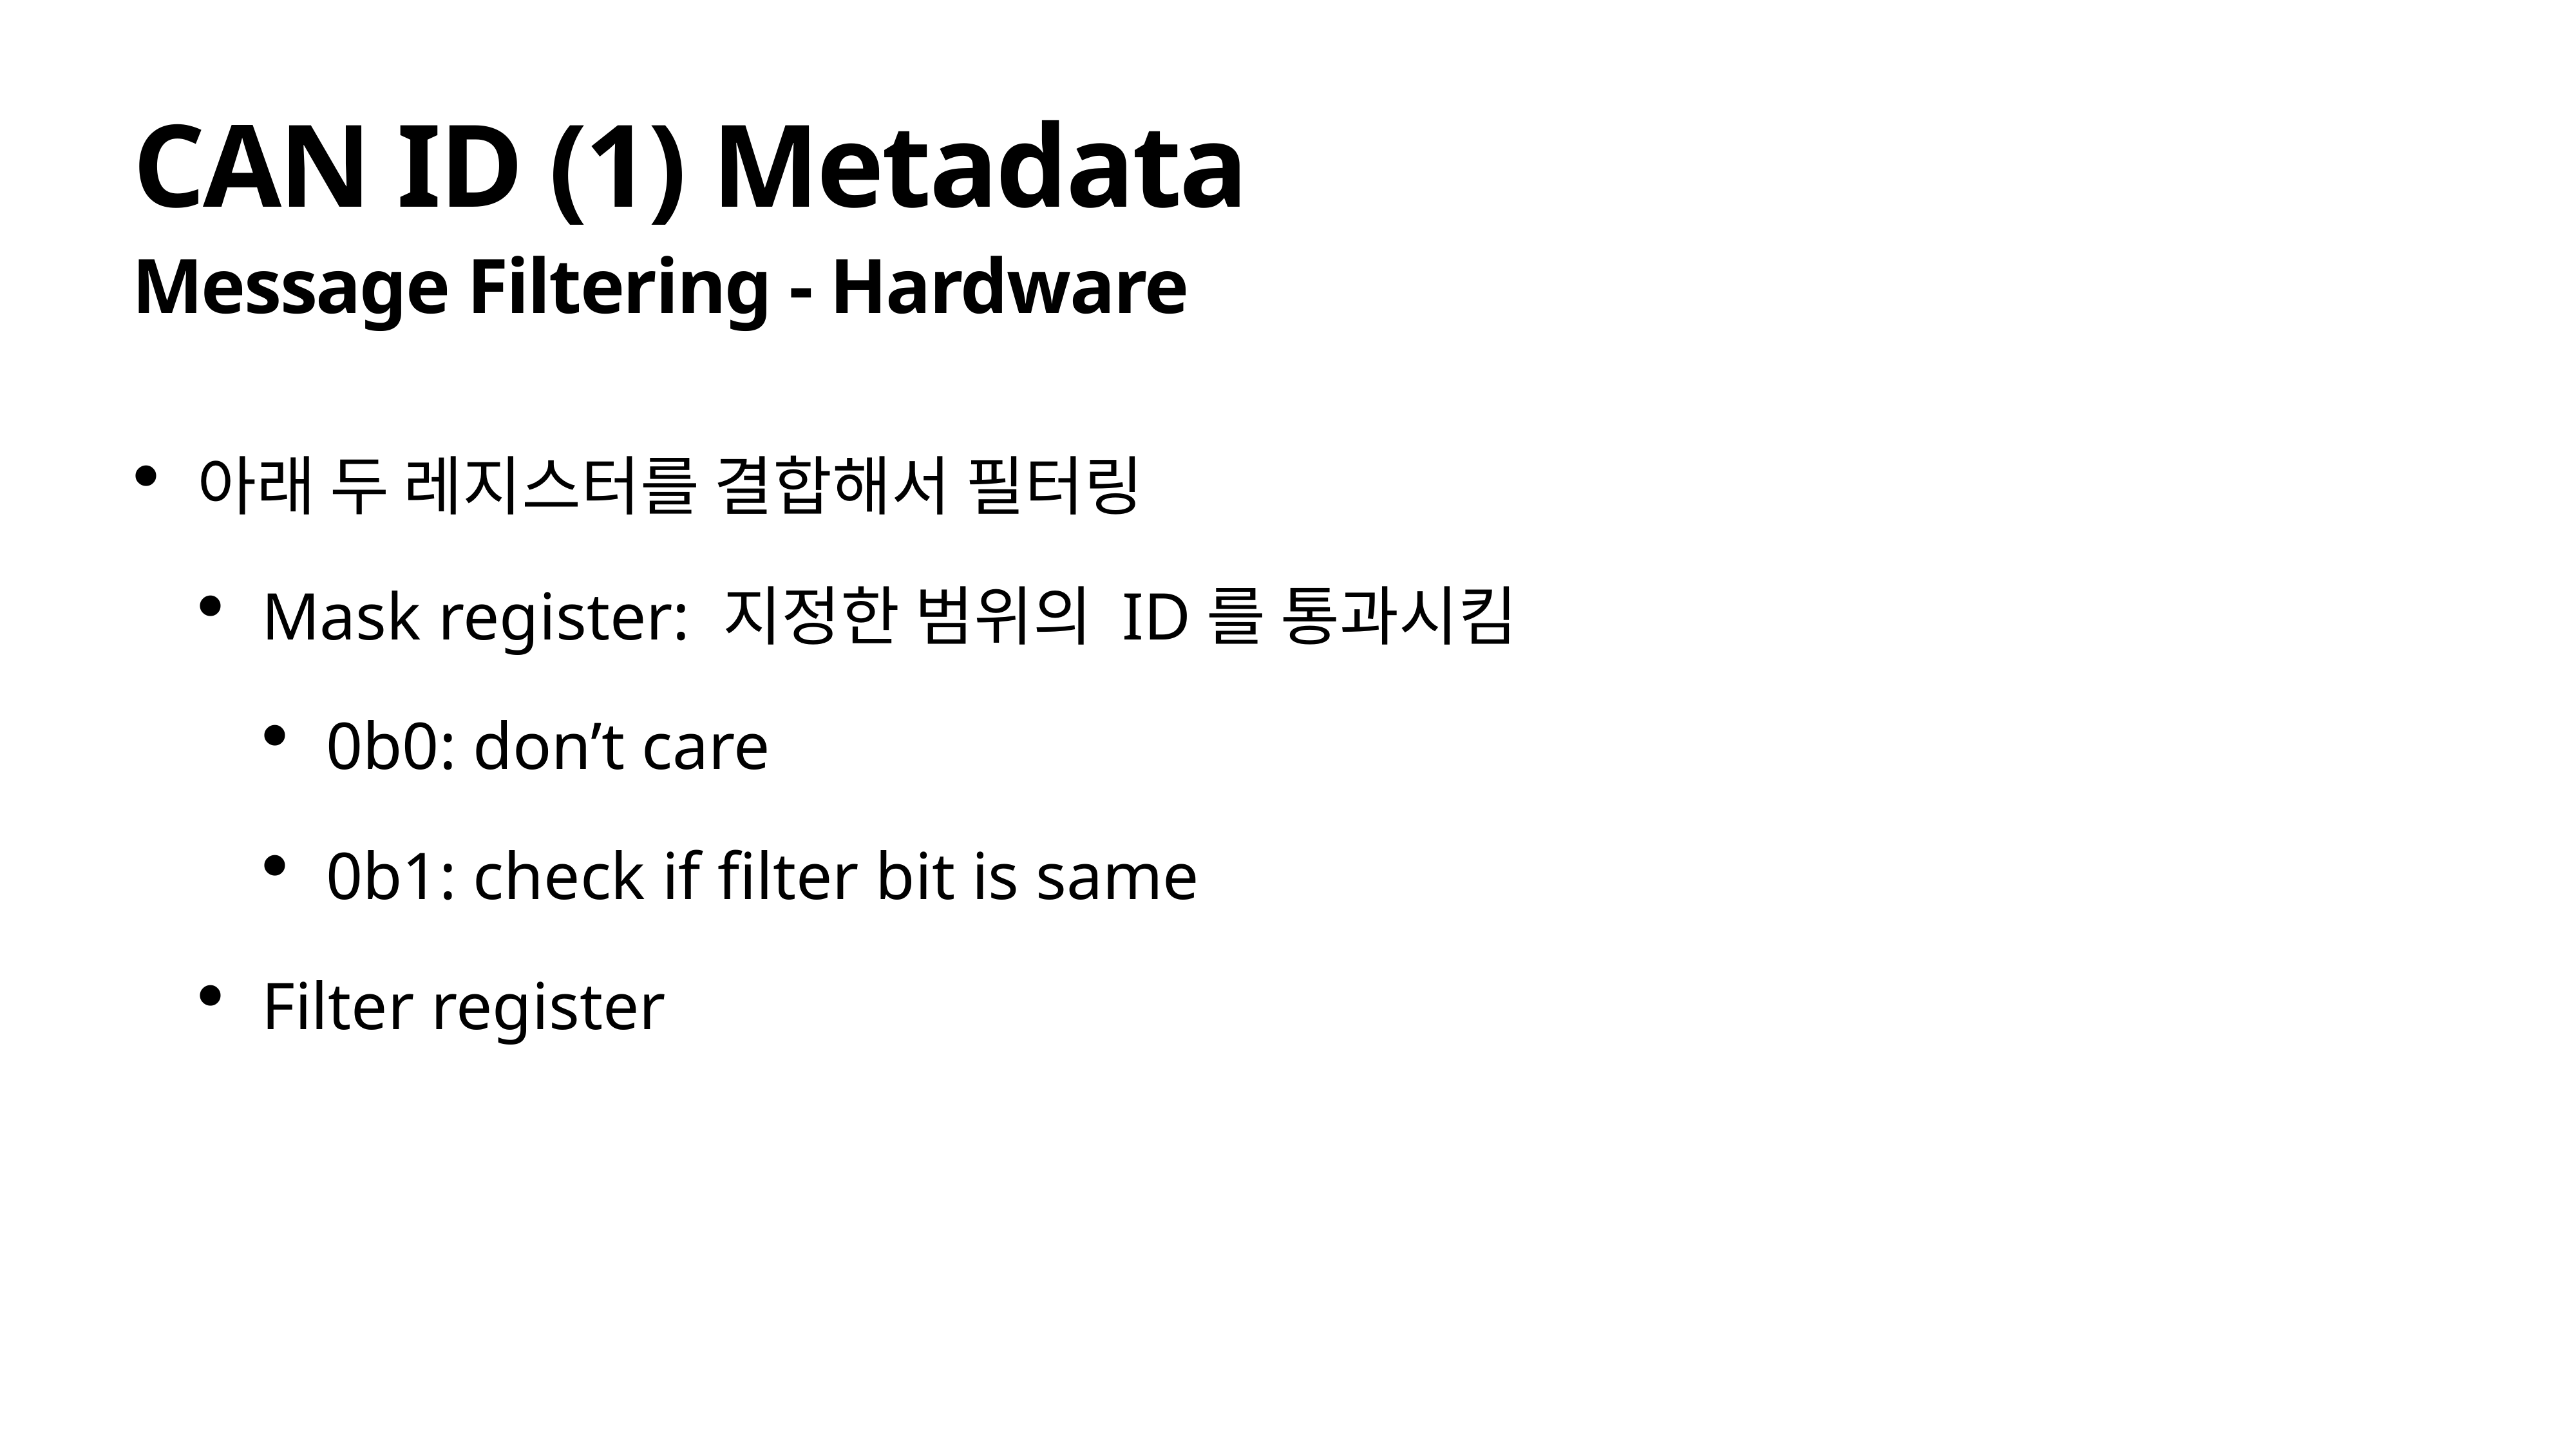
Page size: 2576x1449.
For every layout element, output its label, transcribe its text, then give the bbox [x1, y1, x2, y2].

list 아래 두 레지스터를 결합해서 필터링 Mask register: 지정한 범위의 ID를 통과시킴 0b0: don’t care 0b1: check if filter bit is same Filter register [127, 448, 2449, 1321]
list Message Filtering - Hardware [127, 250, 2449, 350]
title CAN ID (1) Metadata [127, 113, 2449, 250]
